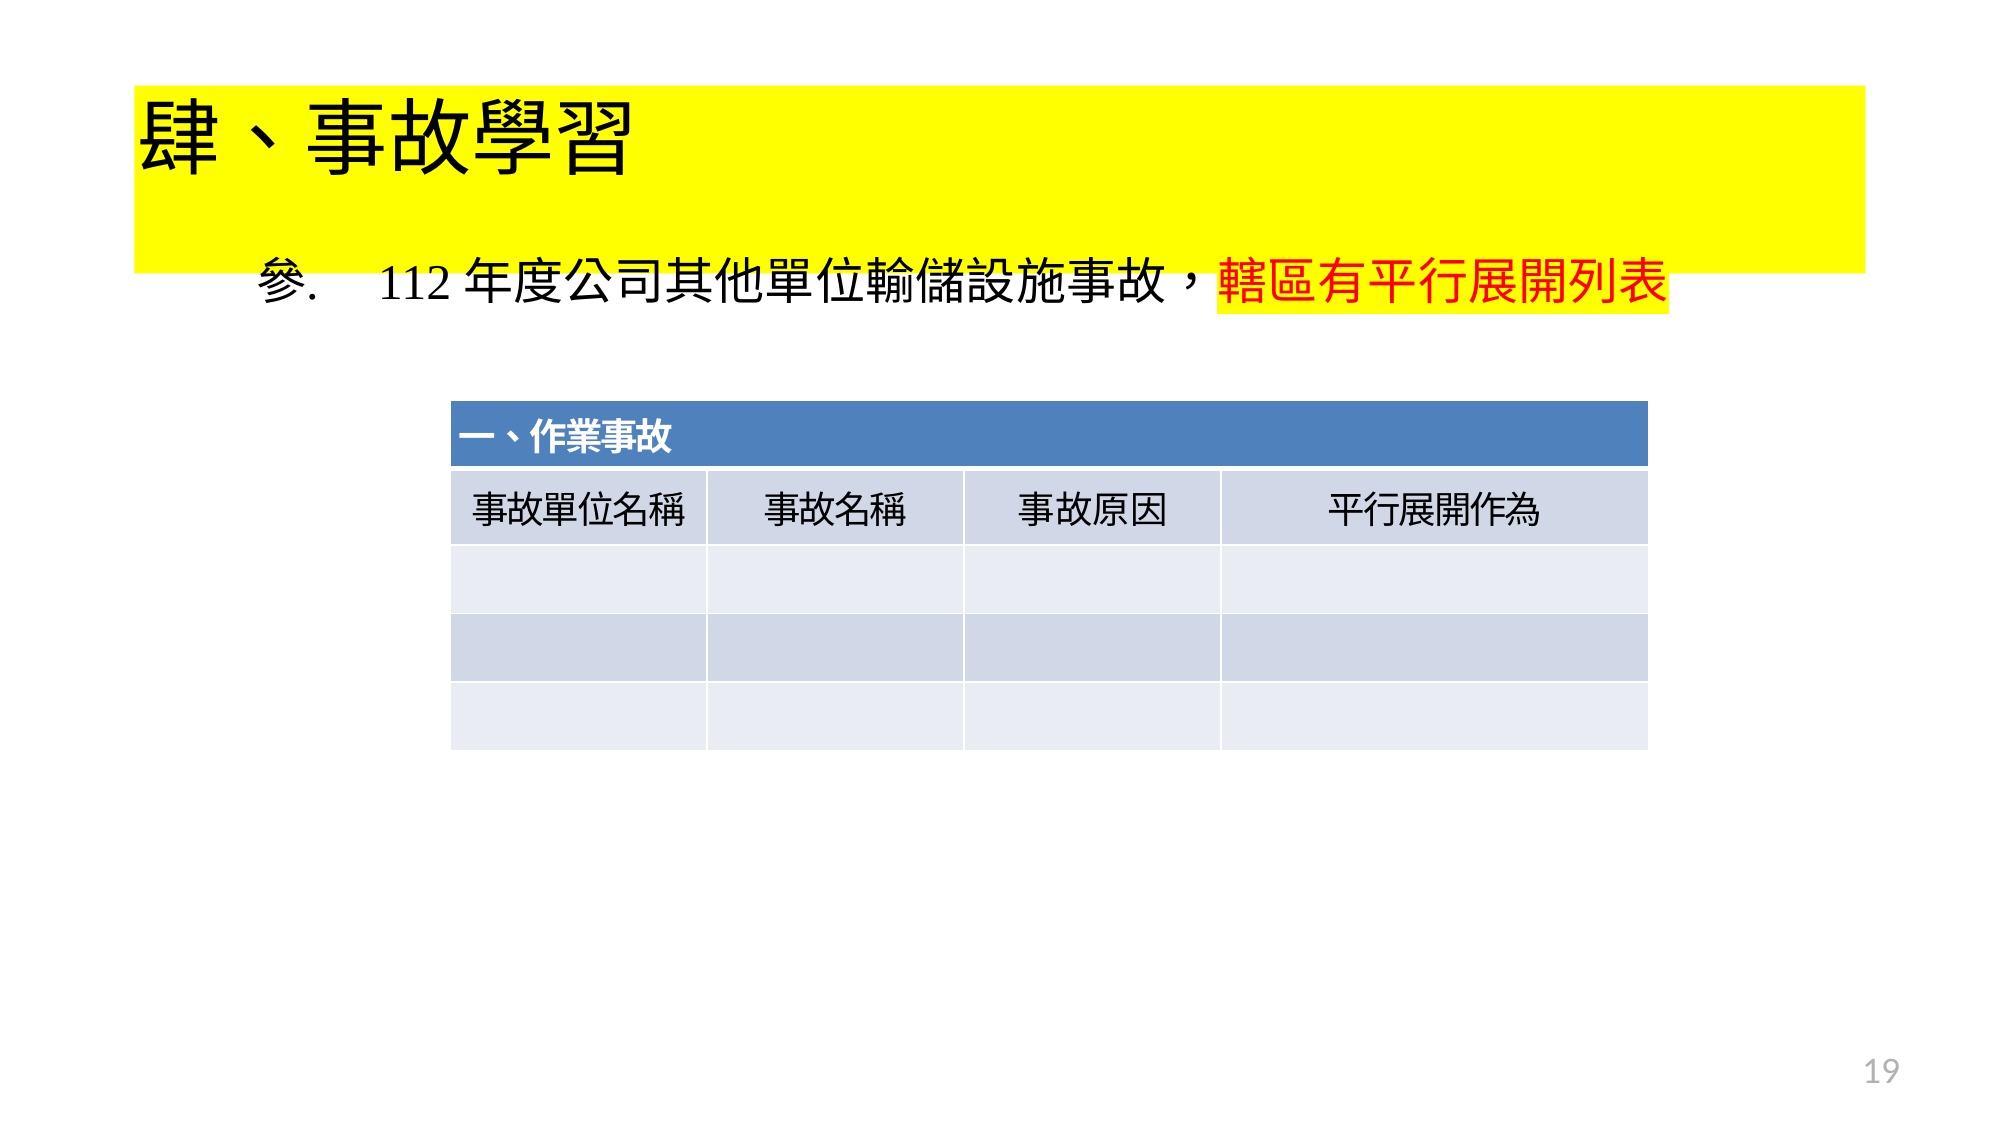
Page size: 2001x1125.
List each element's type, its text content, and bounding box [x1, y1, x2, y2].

table_cell [708, 614, 963, 681]
slide_number 19 [1440, 1046, 1900, 1092]
table_cell 事故原因 [965, 471, 1220, 544]
table_cell [1222, 683, 1648, 750]
table_cell 事故單位名稱 [451, 471, 706, 544]
table_cell [451, 683, 706, 750]
table_cell [708, 546, 963, 613]
table_cell [451, 546, 706, 613]
table_cell [965, 683, 1220, 750]
table_cell [1222, 546, 1648, 613]
table_cell [965, 614, 1220, 681]
text_box 112年度公司其他單位輸儲設施事故，轄區有平行展開列表 [252, 249, 1872, 310]
table_cell [965, 546, 1220, 613]
table_cell [1222, 614, 1648, 681]
table_header 一、作業事故 [451, 401, 1648, 466]
title 肆、事故學習 [134, 85, 1866, 274]
table_cell [708, 683, 963, 750]
table_cell 平行展開作為 [1222, 471, 1648, 544]
table_cell [451, 614, 706, 681]
table_cell 事故名稱 [708, 471, 963, 544]
